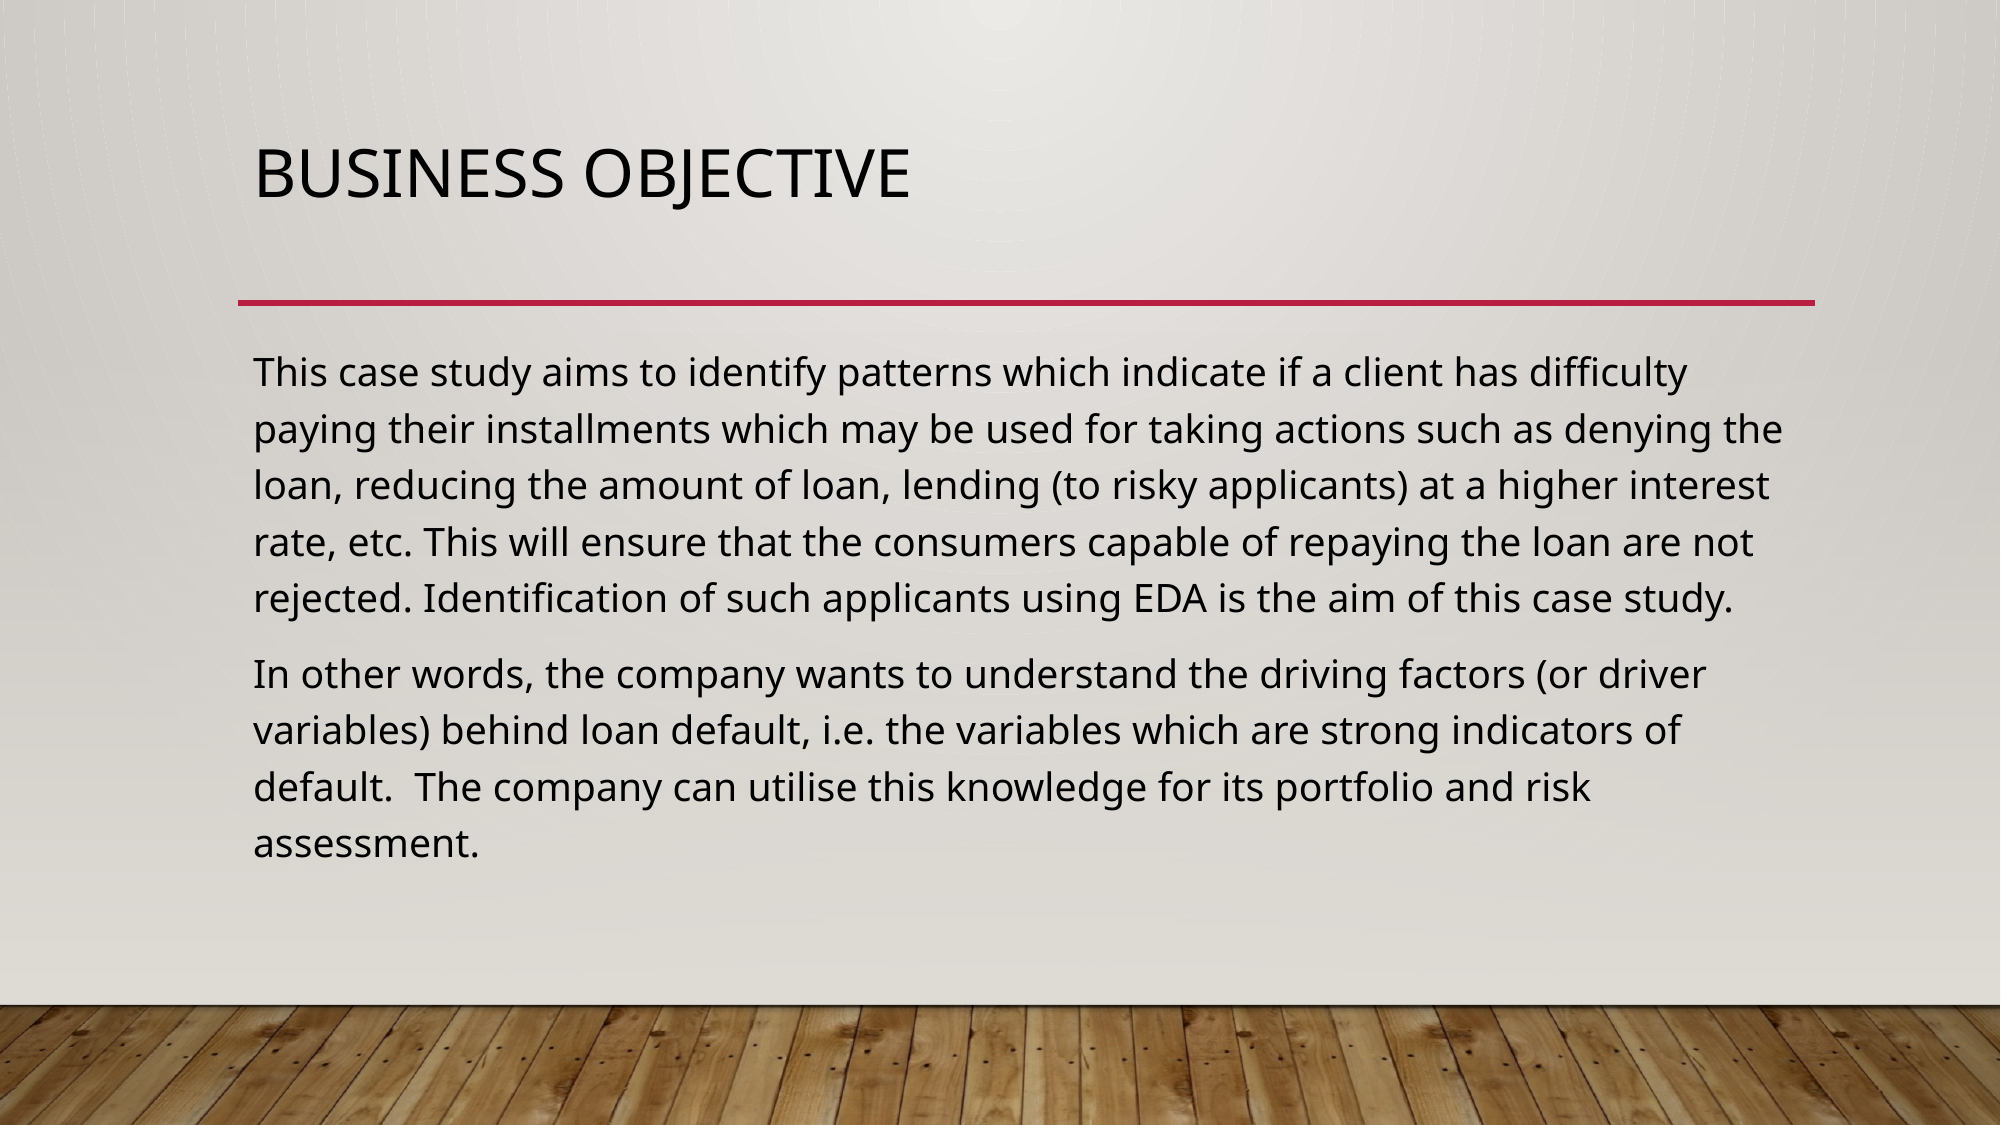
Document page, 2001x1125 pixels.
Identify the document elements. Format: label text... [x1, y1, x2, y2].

picture [0, 1005, 2000, 1125]
title Business objective [238, 131, 1814, 305]
list This case study aims to identify patterns which indicate if a client has difficulty paying their installments which may be used for taking actions such as denying the loan, reducing the amount of loan, lending (to risky applicants) at a higher interest rate, etc. This will ensure that the consumers capable of repaying the loan are not rejected. Identification of such applicants using EDA is the aim of this case study. In other words, the company wants to understand the driving factors (or driver variables) behind loan default, i.e. the variables which are strong indicators of default. The company can utilise this knowledge for its portfolio and risk assessment. [238, 330, 1814, 897]
